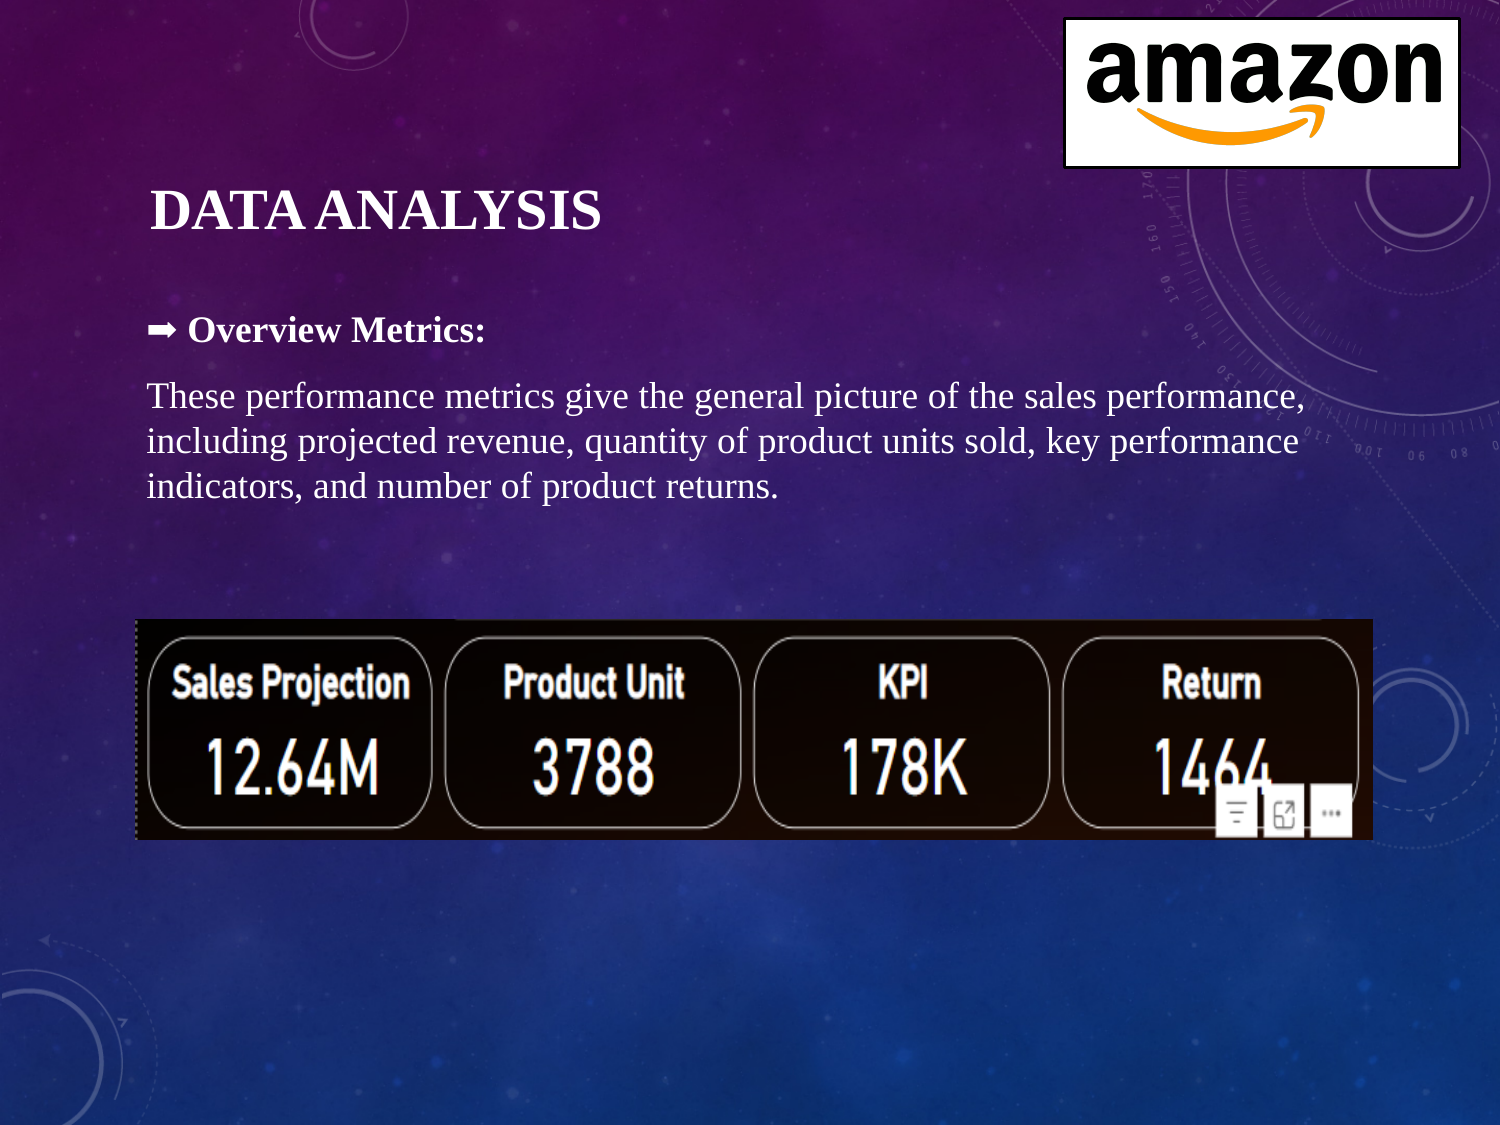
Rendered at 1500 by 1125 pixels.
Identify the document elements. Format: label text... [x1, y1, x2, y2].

picture [0, 0, 1500, 1125]
title Data Analysis [135, 127, 1373, 285]
text_box [1063, 17, 1461, 169]
list ➡️ Overview Metrics: These performance metrics give the general picture of the sales performance, including projected revenue, quantity of product units sold, key performance indicators, and number of product returns. [131, 276, 1369, 534]
